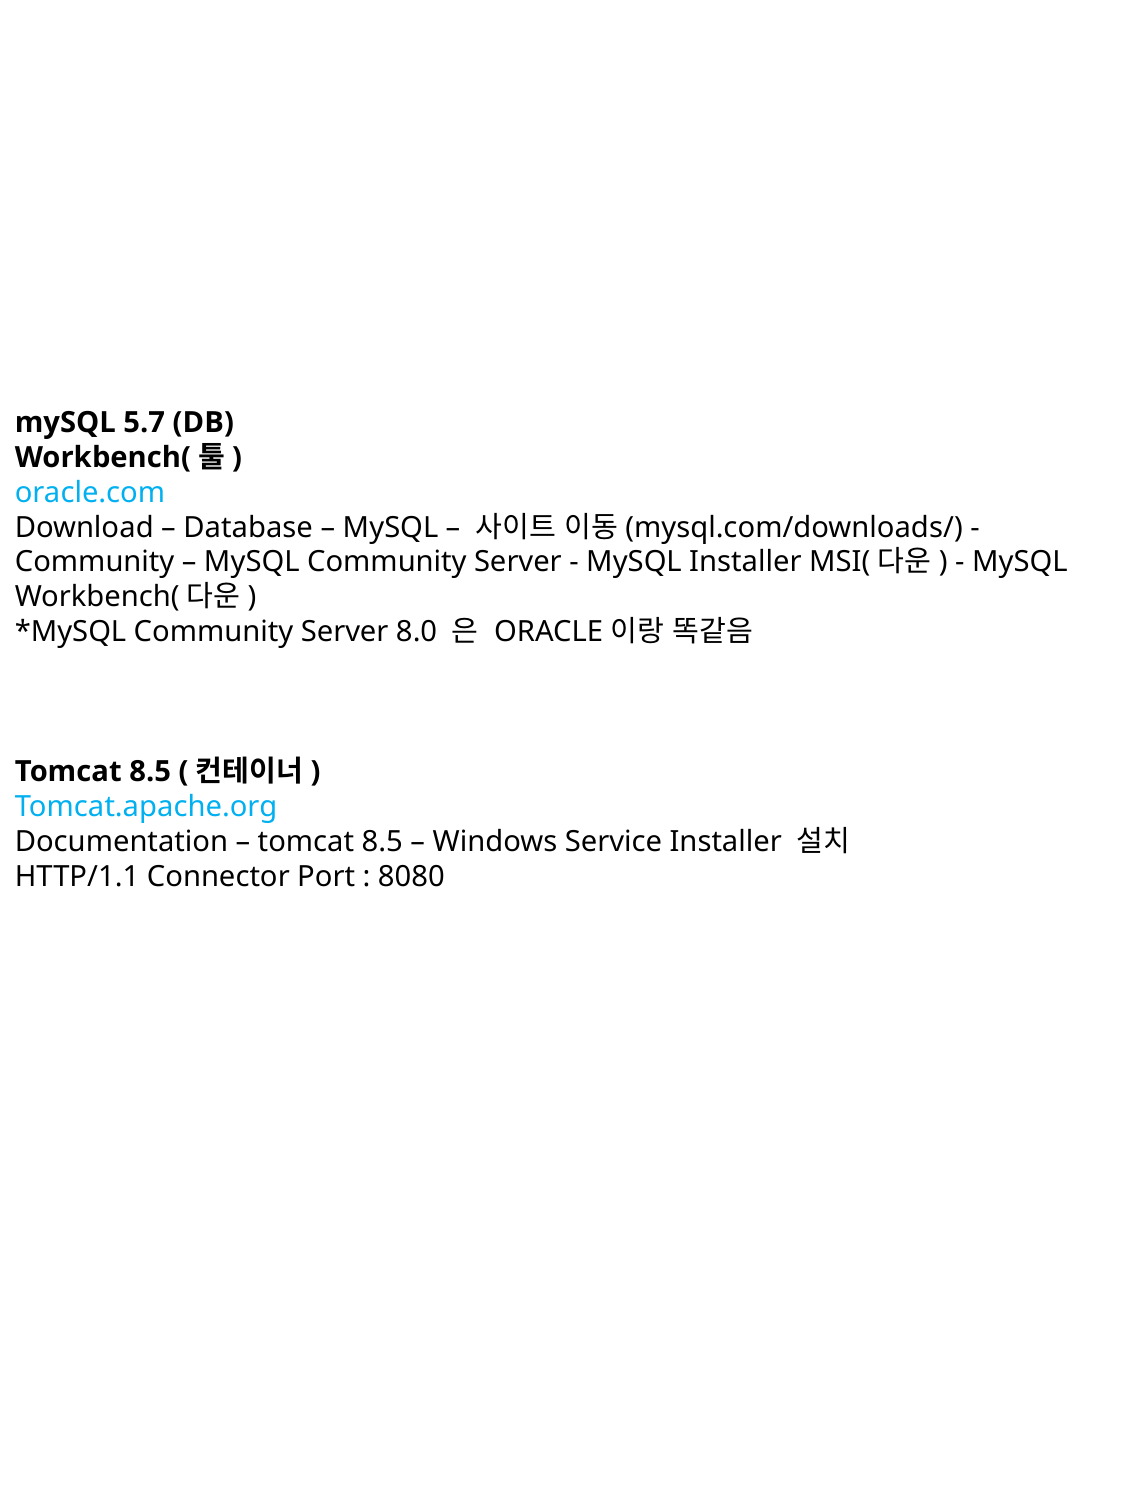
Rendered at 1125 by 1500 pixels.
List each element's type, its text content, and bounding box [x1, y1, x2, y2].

text_box mySQL 5.7 (DB) Workbench(툴) oracle.com Download – Database – MySQL – 사이트 이동(mysql.com/downloads/) - Community – MySQL Community Server - MySQL Installer MSI(다운) - MySQL Workbench(다운) *MySQL Community Server 8.0 은 ORACLE이랑 똑같음 Tomcat 8.5 (컨테이너) Tomcat.apache.org Documentation – tomcat 8.5 – Windows Service Installer 설치 HTTP/1.1 Connector Port : 8080 [0, 395, 1125, 970]
